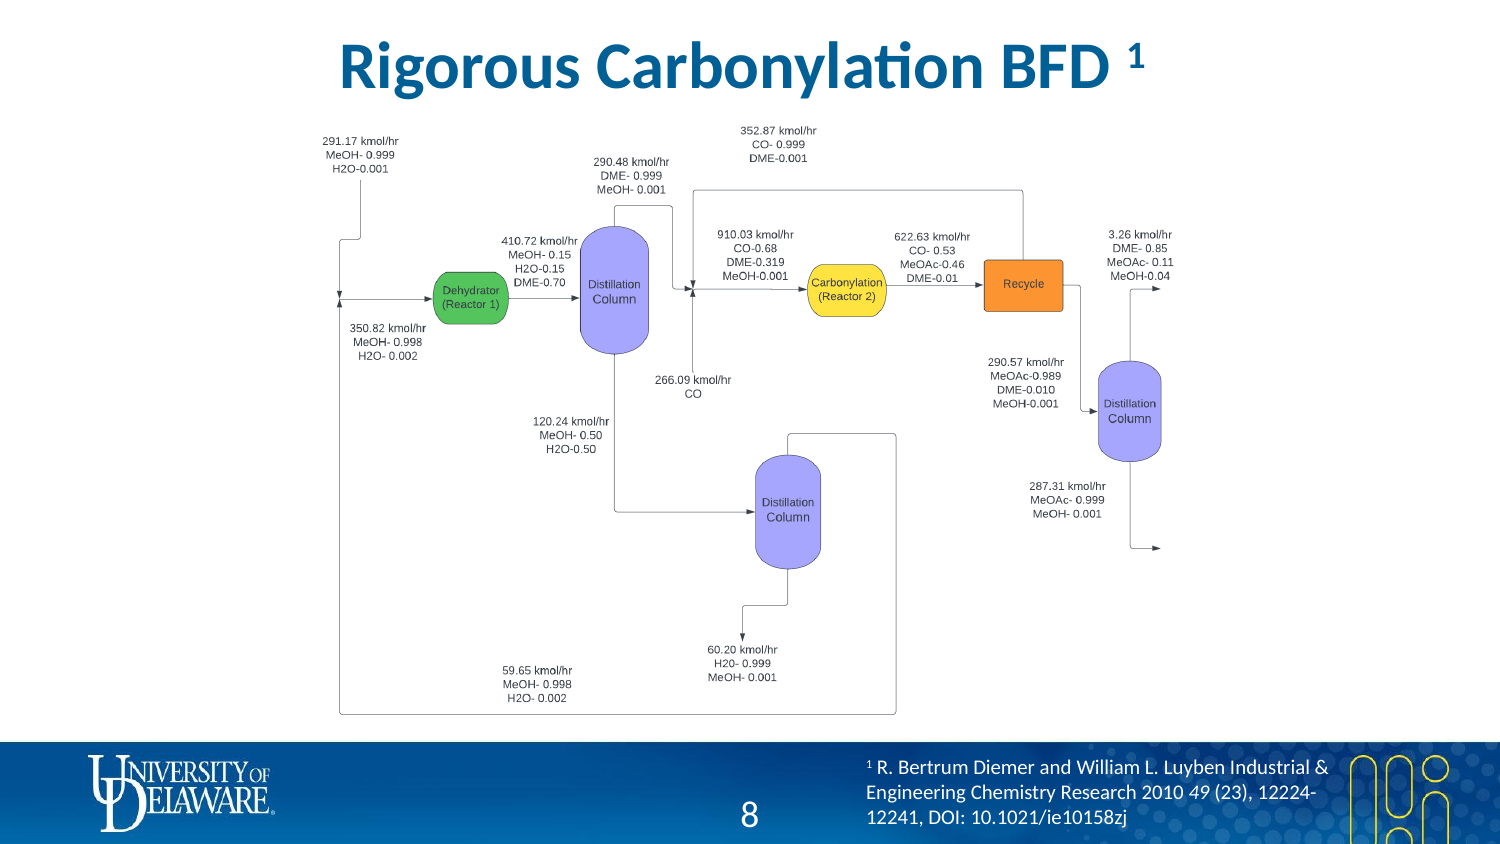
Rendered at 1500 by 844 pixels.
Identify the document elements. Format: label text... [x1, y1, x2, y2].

slide_number ‹#› [575, 782, 850, 828]
text_box 1 R. Bertrum Diemer and William L. Luyben Industrial & Engineering Chemistry Research 2010 49 (23), 12224-12241, DOI: 10.1021/ie10158zj [850, 739, 1347, 844]
title Rigorous Carbonylation BFD 1 [75, 1, 1425, 124]
picture [0, 0, 1500, 844]
